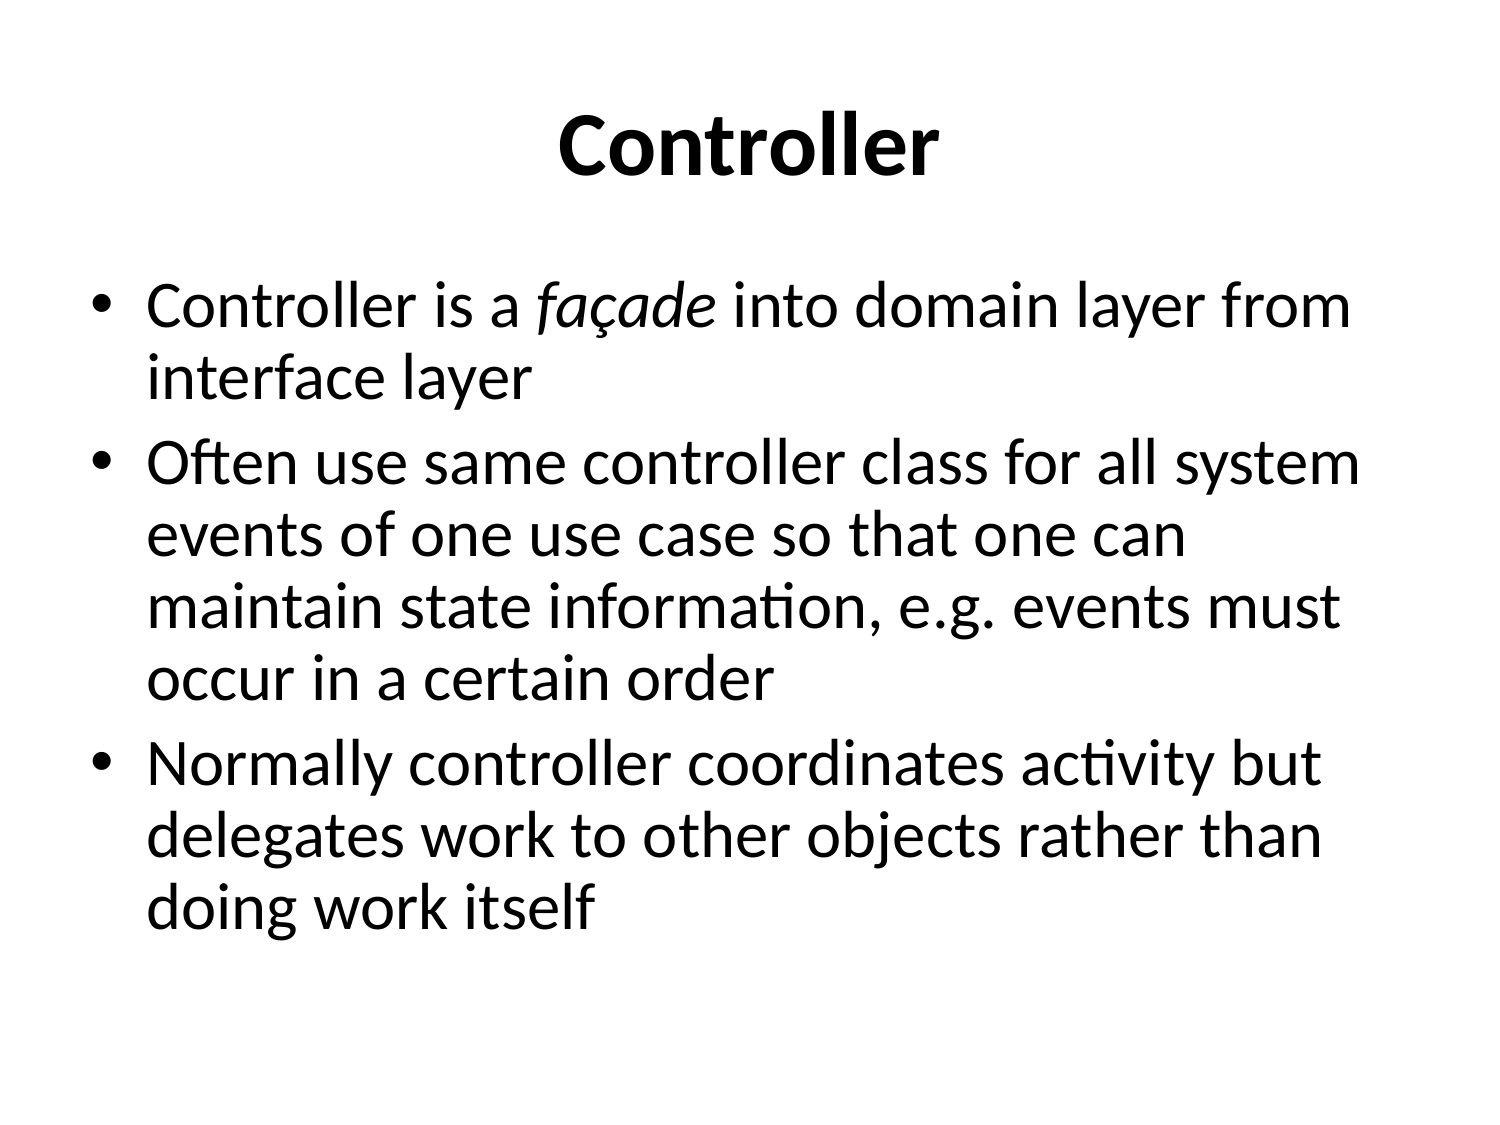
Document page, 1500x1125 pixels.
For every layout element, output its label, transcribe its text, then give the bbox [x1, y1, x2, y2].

title Controller [75, 45, 1425, 233]
list Controller is a façade into domain layer from interface layer Often use same controller class for all system events of one use case so that one can maintain state information, e.g. events must occur in a certain order Normally controller coordinates activity but delegates work to other objects rather than doing work itself [75, 262, 1425, 1005]
